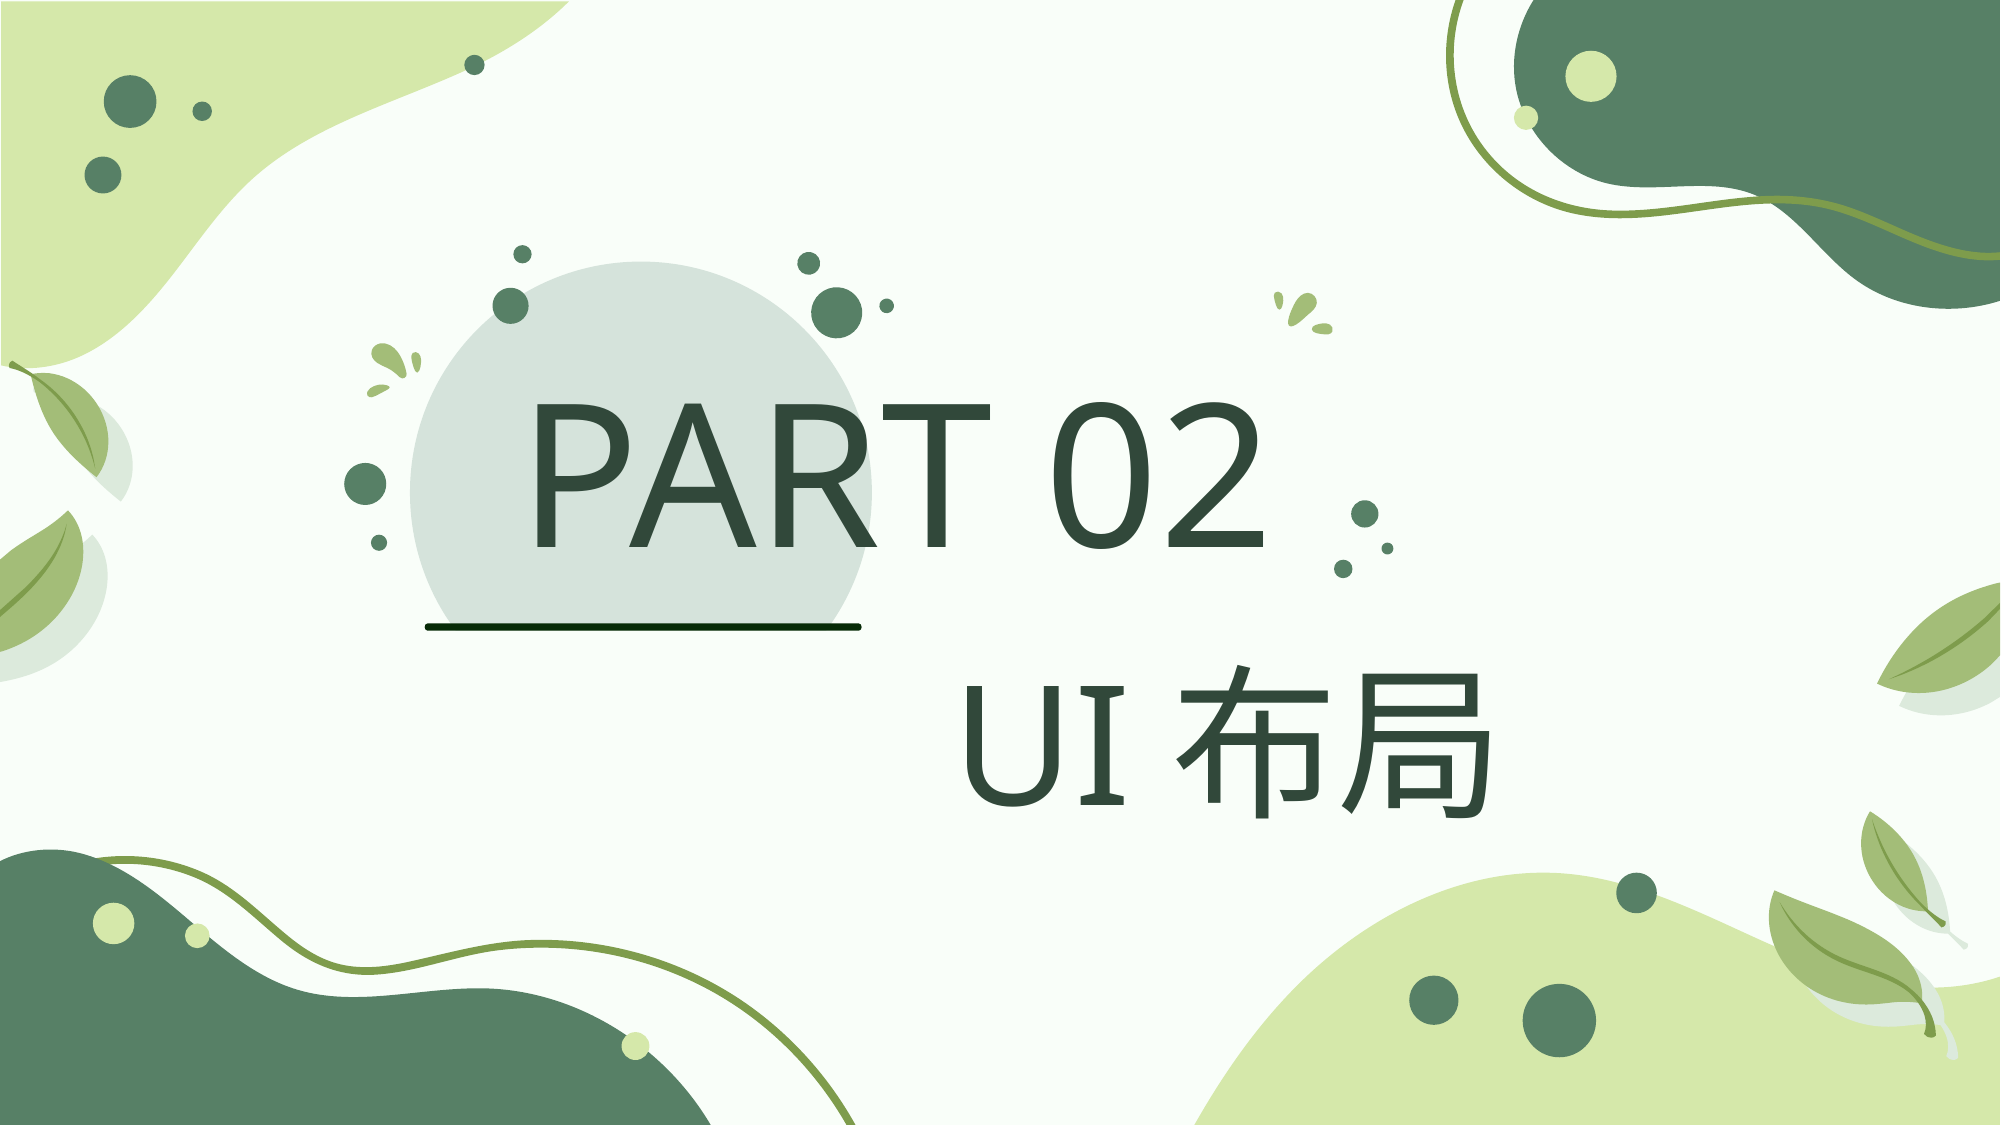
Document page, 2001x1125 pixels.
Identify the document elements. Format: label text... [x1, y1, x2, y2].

text_box UI布局 [937, 631, 1520, 847]
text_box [344, 245, 1394, 631]
